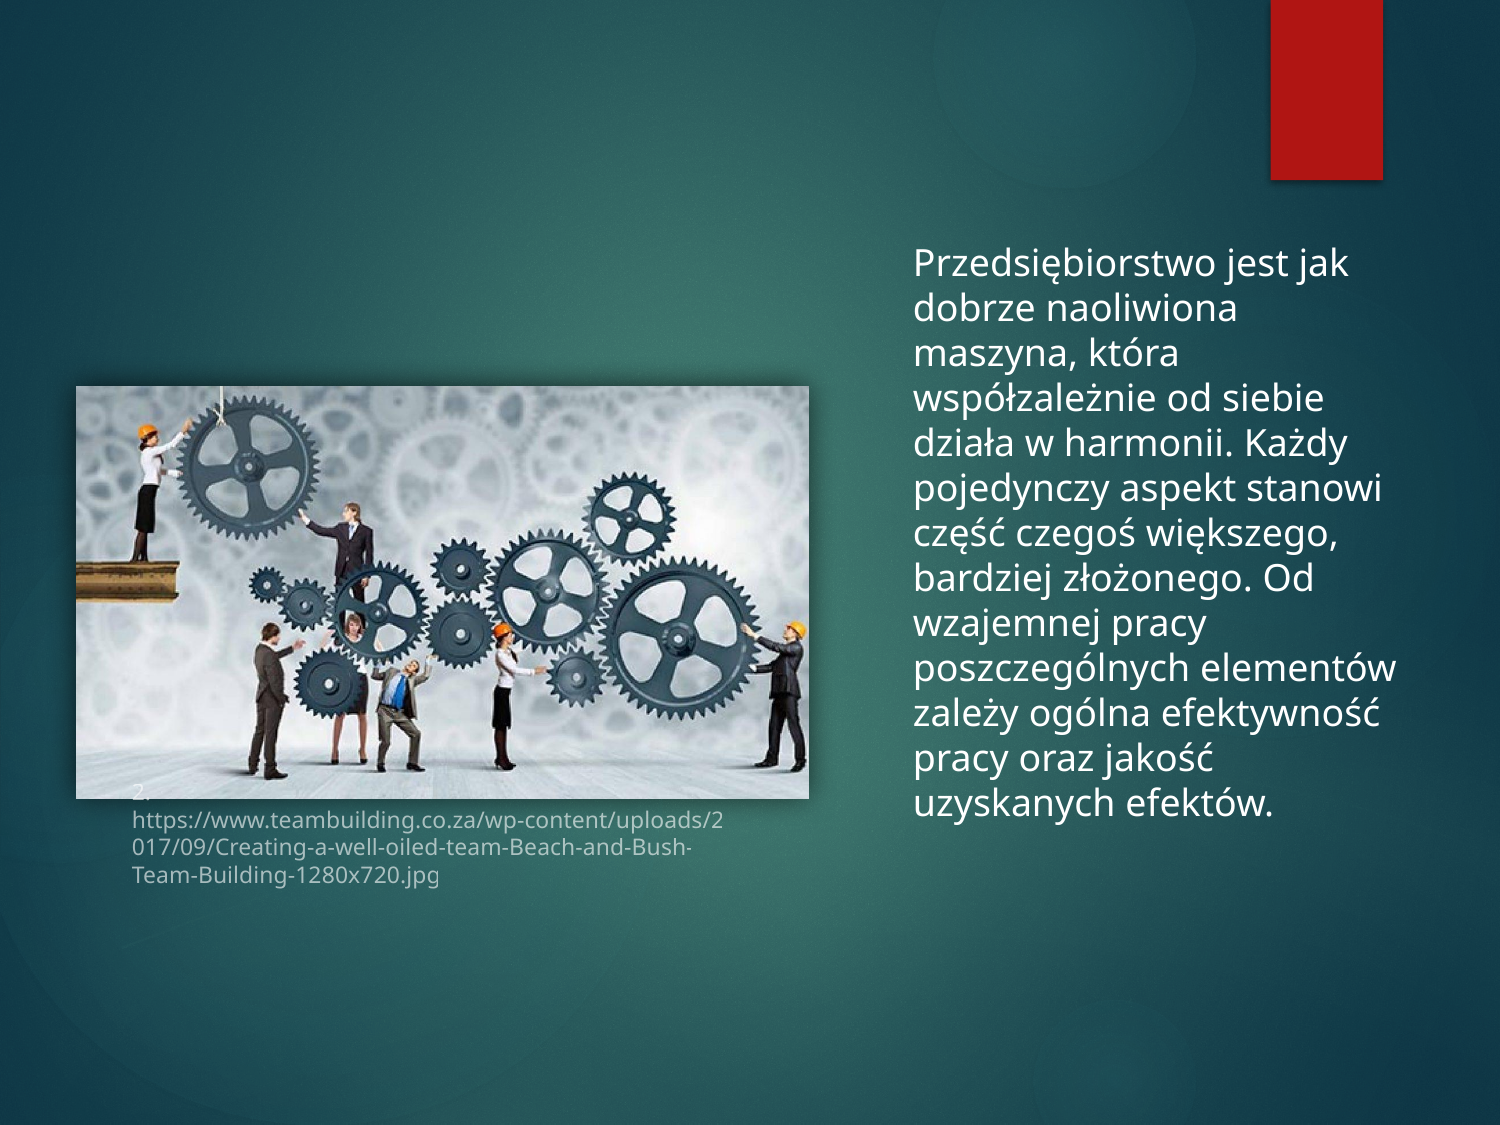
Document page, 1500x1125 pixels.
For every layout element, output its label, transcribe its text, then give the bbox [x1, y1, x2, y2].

list Przedsiębiorstwo jest jak dobrze naoliwiona maszyna, która współzależnie od siebie działa w harmonii. Każdy pojedynczy aspekt stanowi część czegoś większego, bardziej złożonego. Od wzajemnej pracy poszczególnych elementów zależy ogólna efektywność pracy oraz jakość uzyskanych efektów. [879, 231, 1424, 986]
footer 2. https://www.teambuilding.co.za/wp-content/uploads/2017/09/Creating-a-well-oiled-team-Beach-and-Bush-Team-Building-1280x720.jpg [116, 857, 750, 896]
picture [76, 386, 810, 799]
